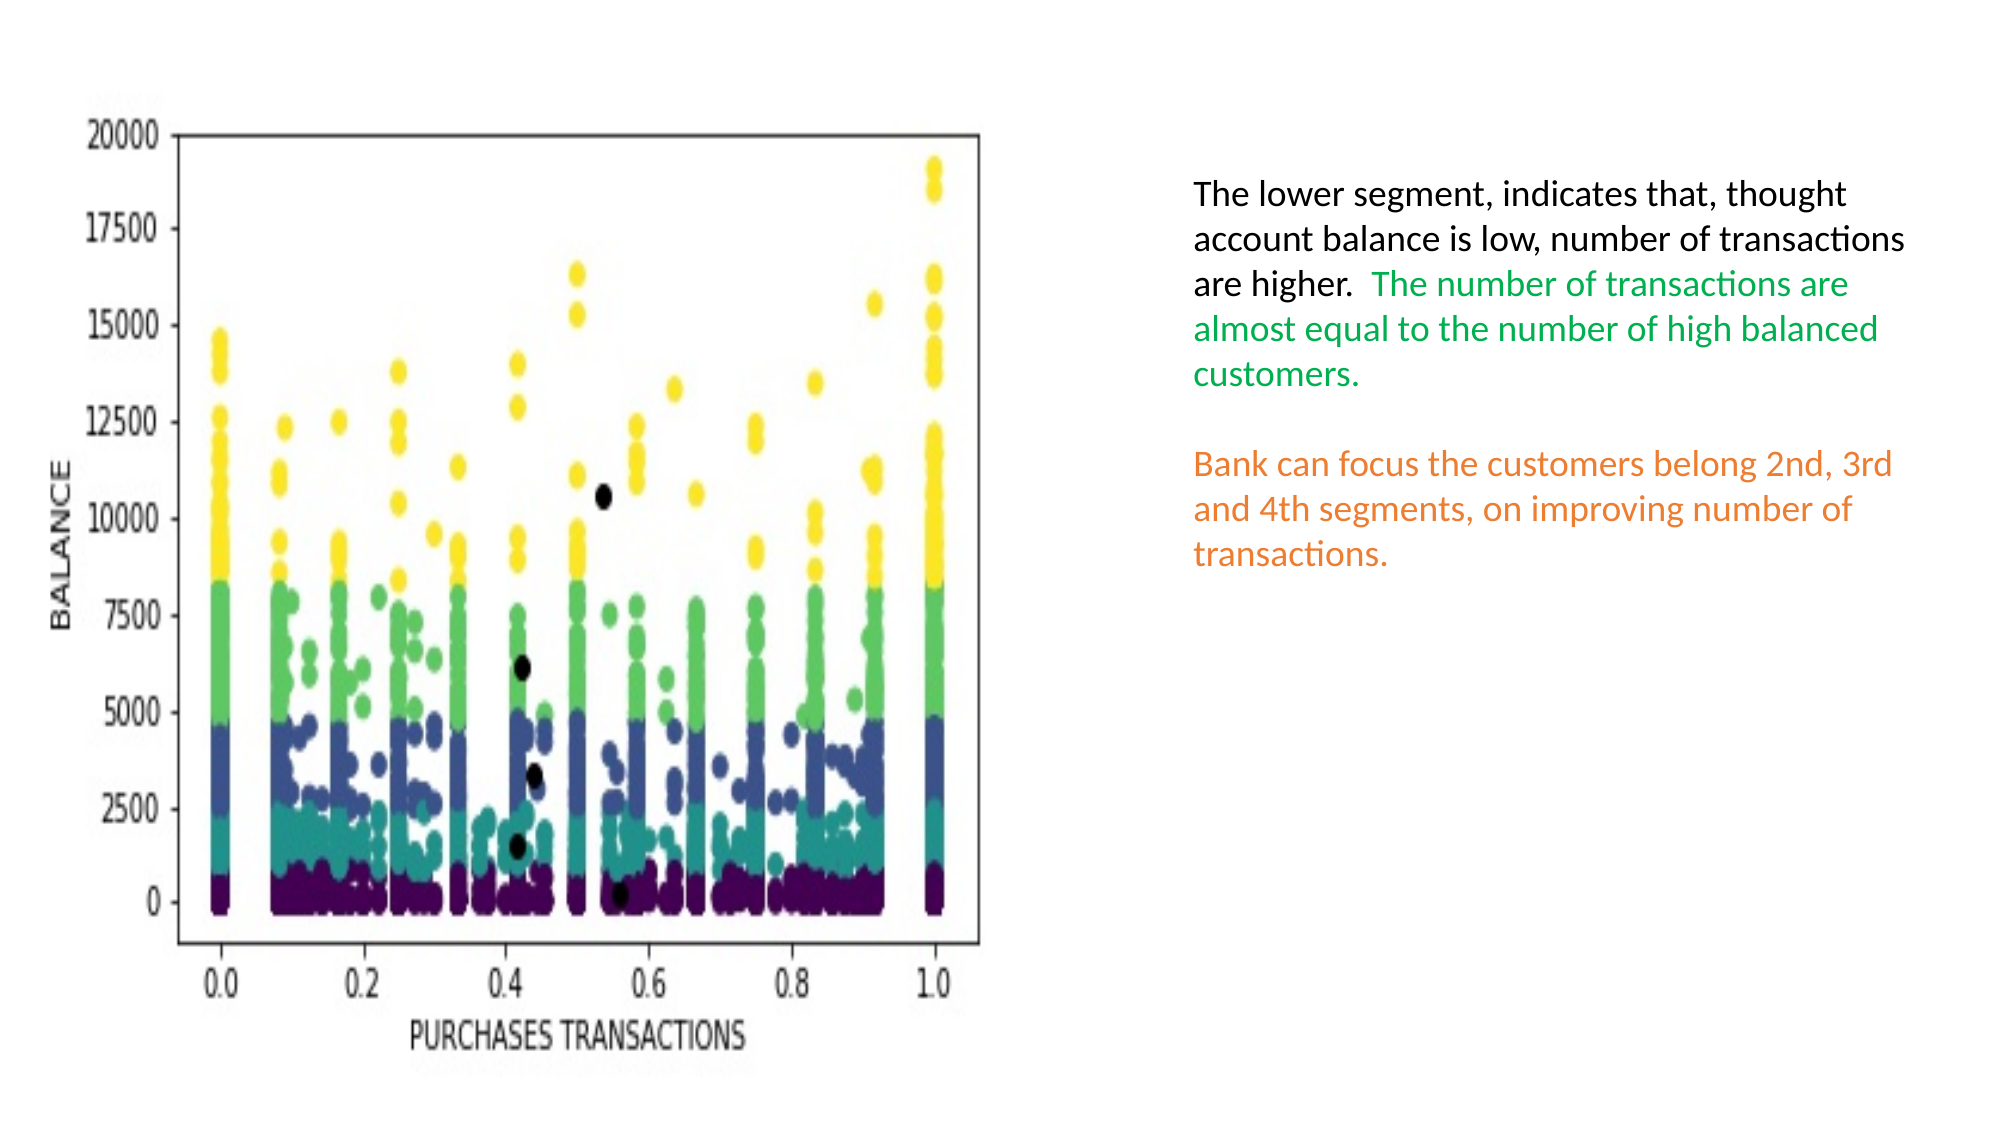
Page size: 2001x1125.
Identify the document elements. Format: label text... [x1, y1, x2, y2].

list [49, 5, 1081, 1077]
text_box The lower segment, indicates that, thought account balance is low, number of transactions are higher. The number of transactions are almost equal to the number of high balanced customers. Bank can focus the customers belong 2nd, 3rd and 4th segments, on improving number of transactions. [1178, 161, 1925, 581]
